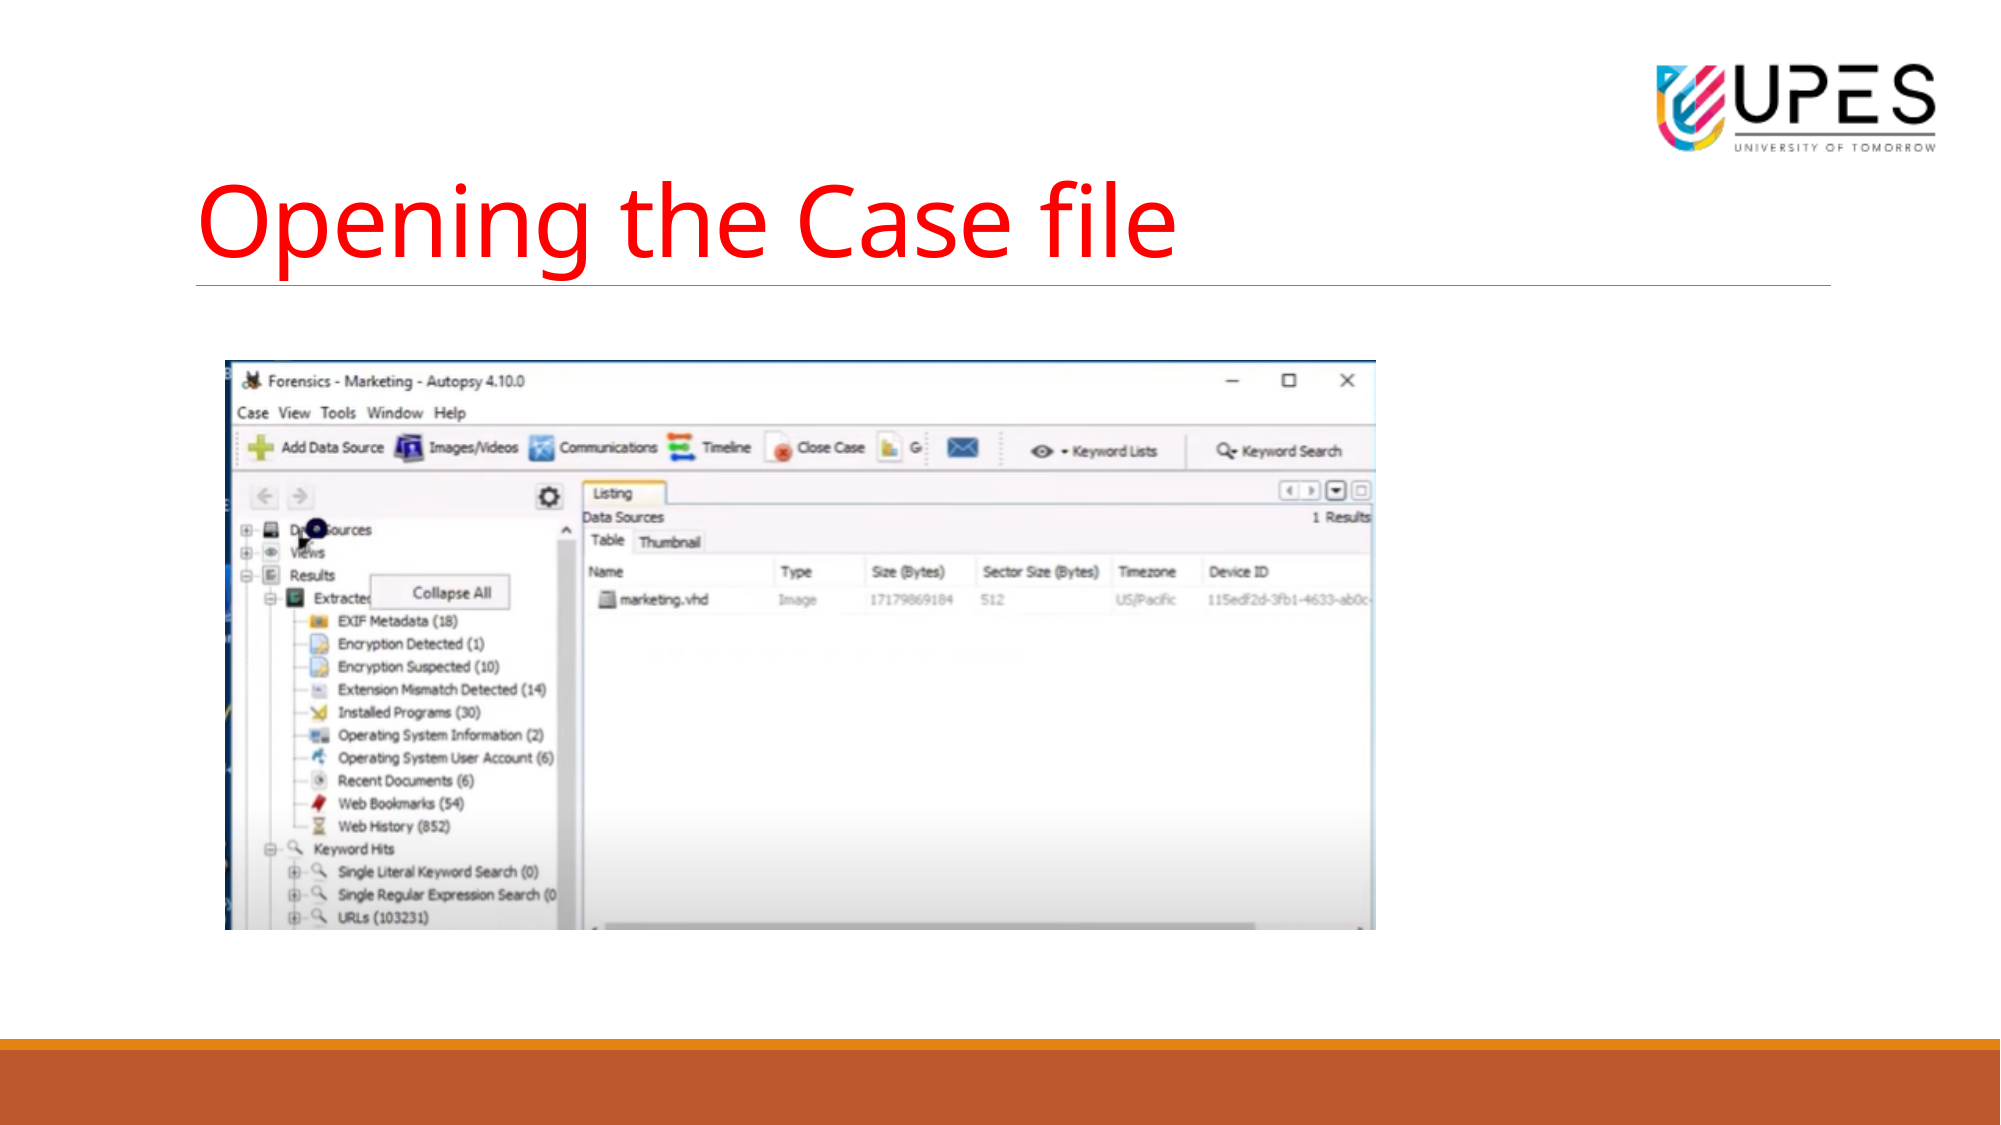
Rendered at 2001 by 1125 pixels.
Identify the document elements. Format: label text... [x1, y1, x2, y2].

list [225, 360, 1377, 930]
title Opening the Case file [180, 47, 1830, 285]
picture [1628, 46, 1963, 167]
